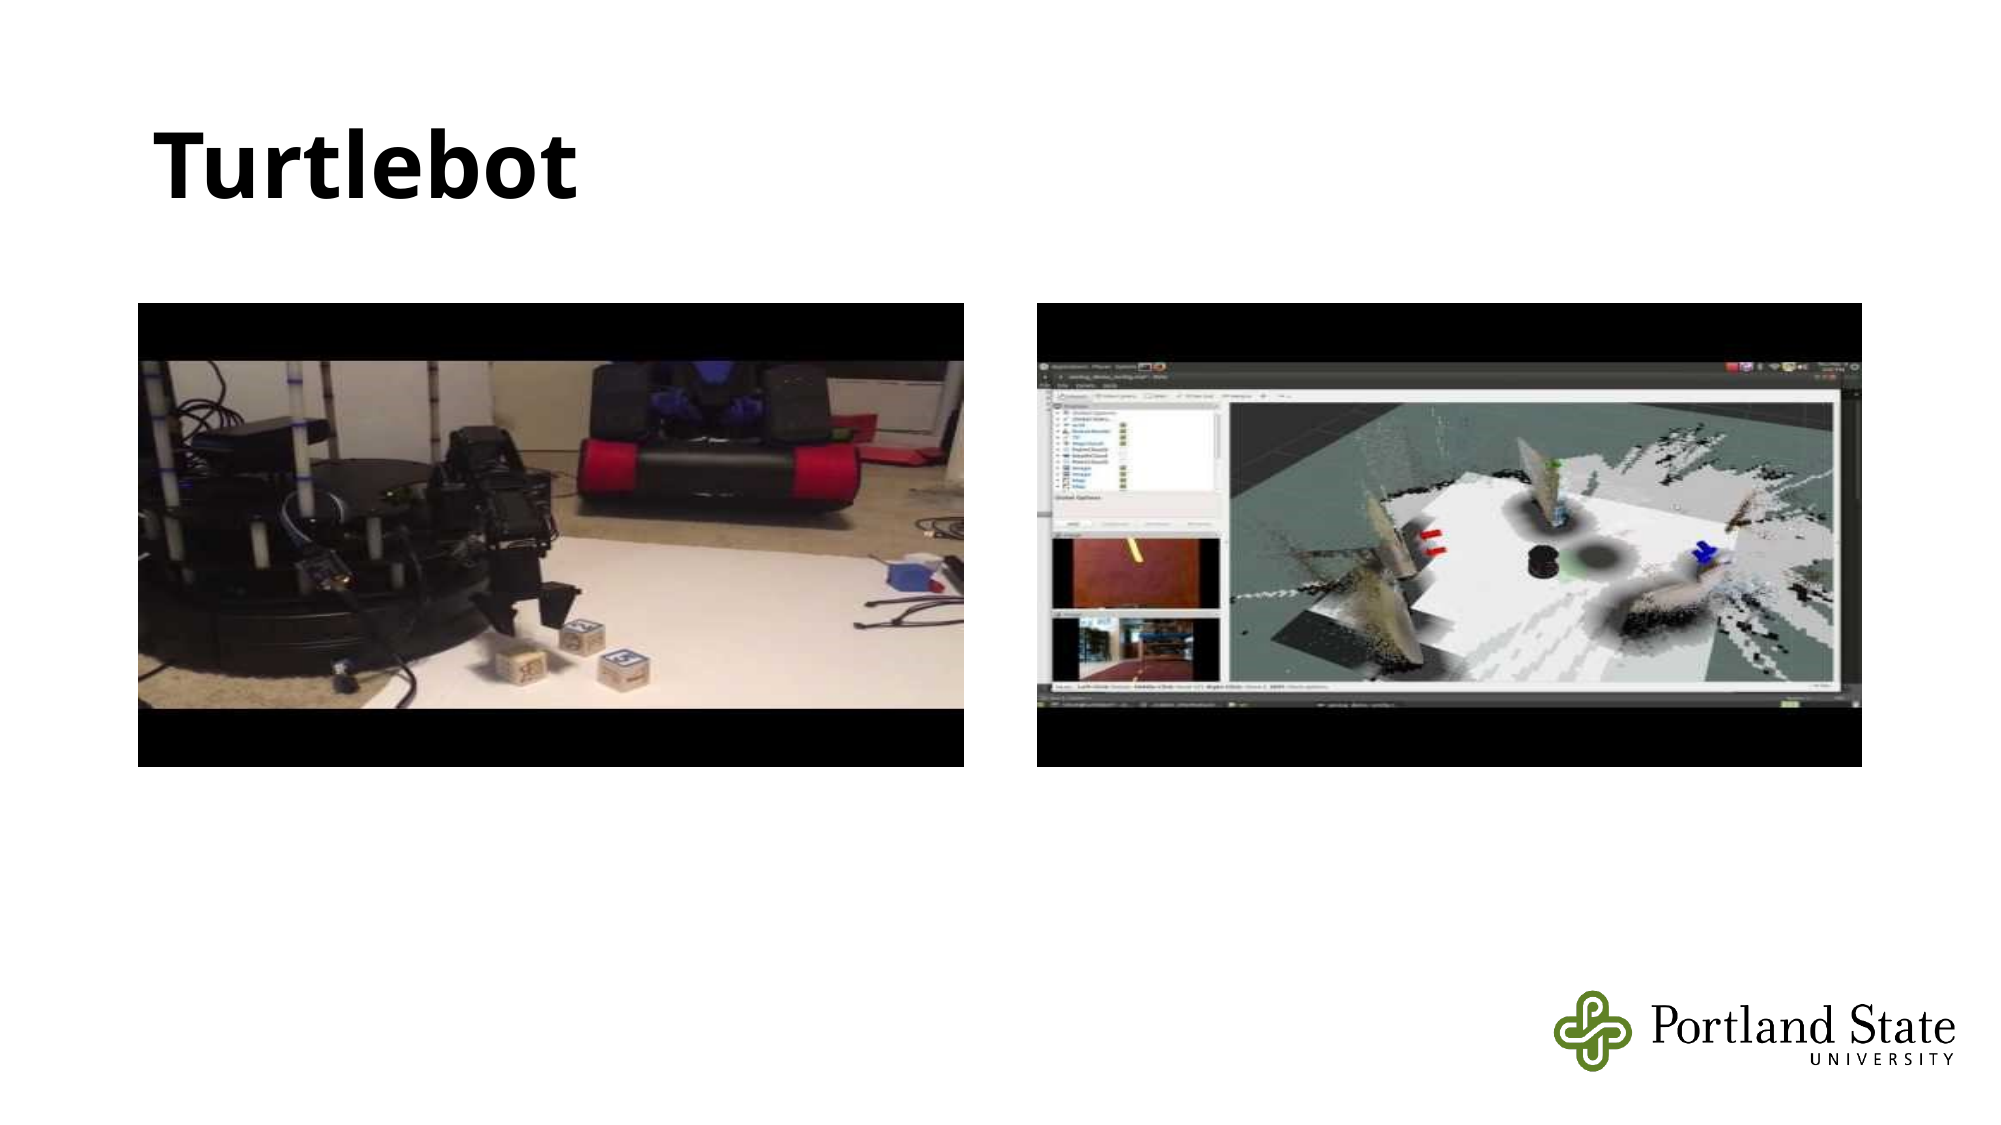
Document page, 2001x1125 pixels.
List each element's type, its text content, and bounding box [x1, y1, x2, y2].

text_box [137, 302, 964, 768]
picture [1538, 972, 1970, 1089]
title Turtlebot [137, 59, 1863, 278]
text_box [1036, 302, 1863, 768]
